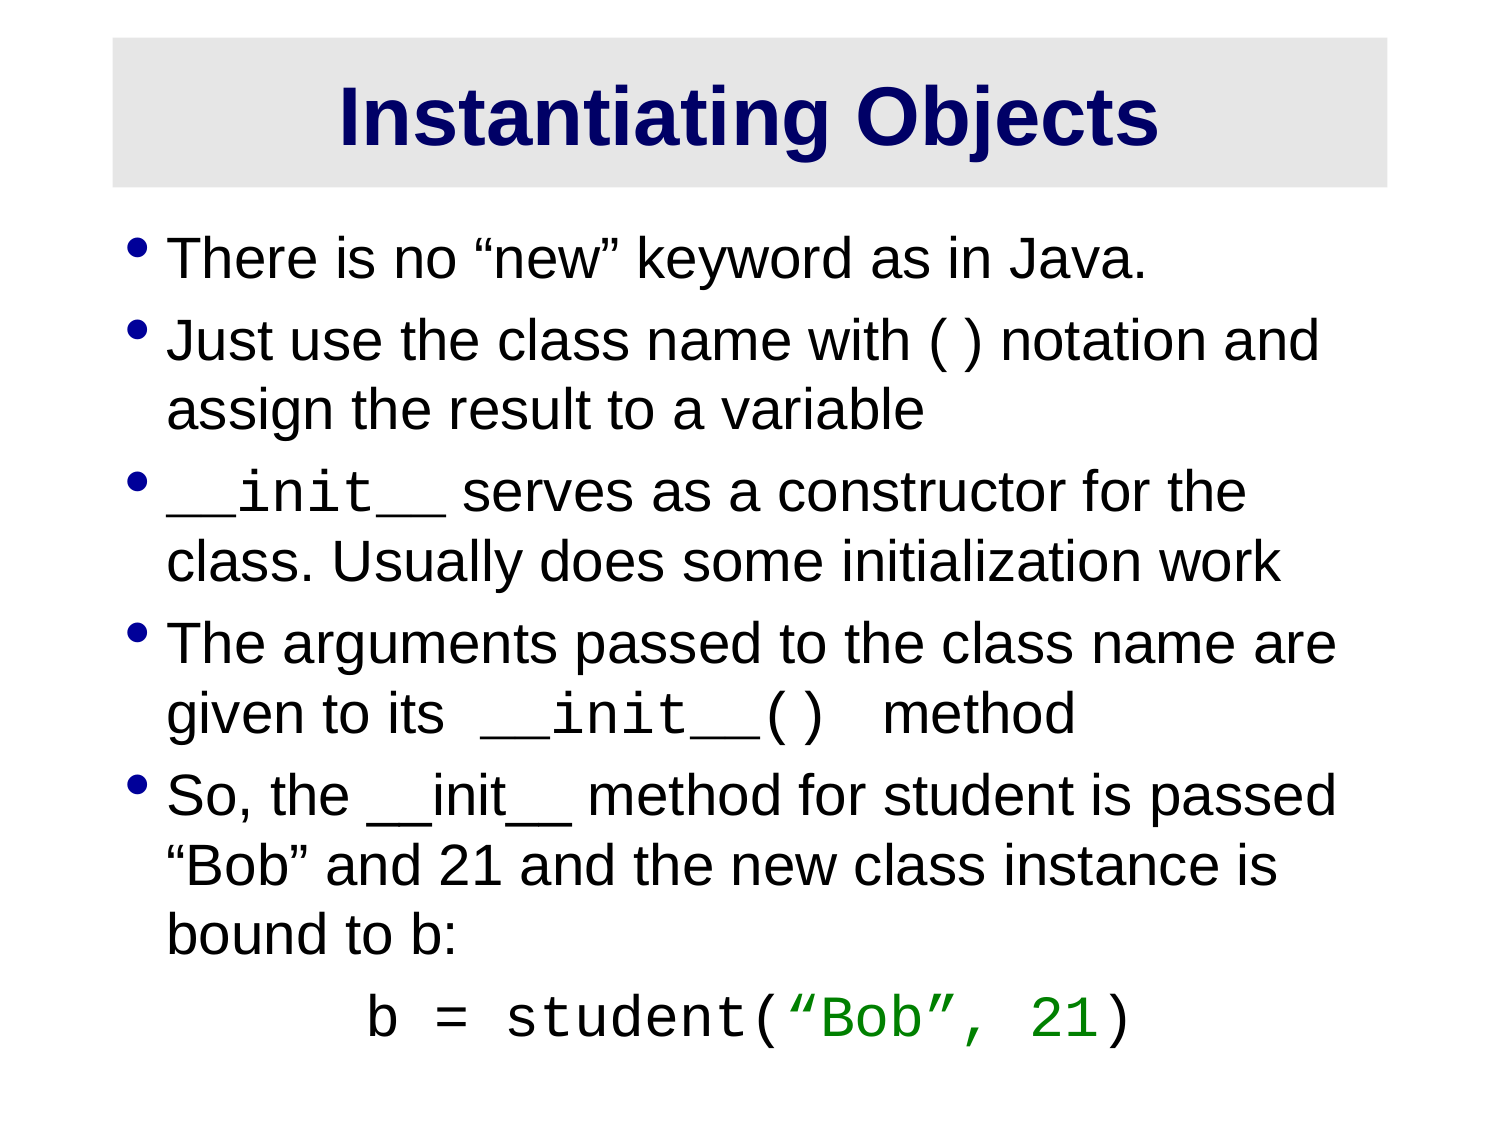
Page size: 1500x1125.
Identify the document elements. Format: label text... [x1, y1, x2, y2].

list There is no “new” keyword as in Java. Just use the class name with ( ) notation and assign the result to a variable __init__ serves as a constructor for the class. Usually does some initialization work The arguments passed to the class name are given to its __init__() method So, the __init__ method for student is passed “Bob” and 21 and the new class instance is bound to b: b = student(“Bob”, 21) [112, 212, 1388, 1088]
title Instantiating Objects [112, 37, 1388, 188]
